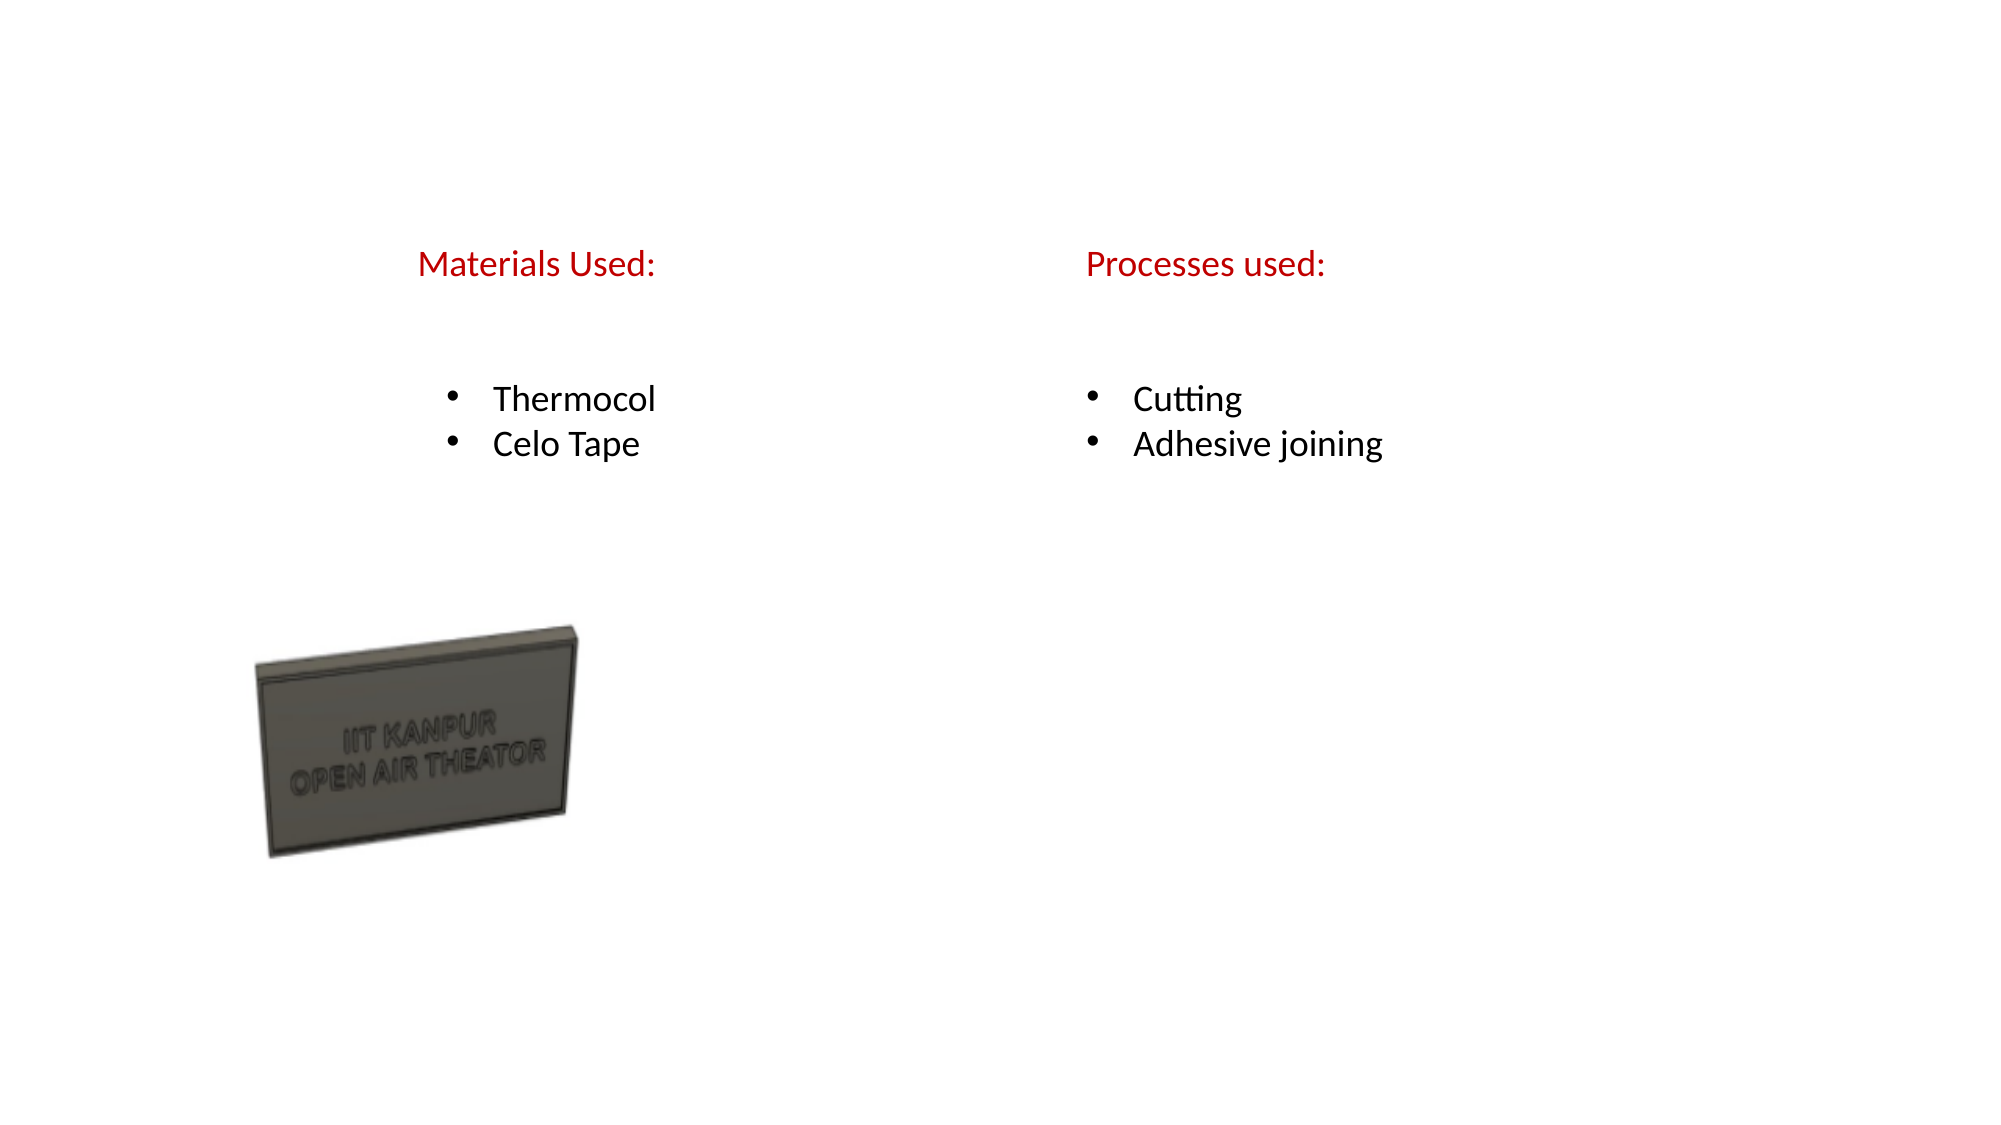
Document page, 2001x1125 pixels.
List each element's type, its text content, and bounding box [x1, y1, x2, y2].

text_box Cutting Adhesive joining [1071, 366, 1399, 471]
text_box Processes used: [1071, 231, 1350, 292]
picture [123, 562, 749, 986]
text_box Thermocol Celo Tape [431, 366, 672, 471]
text_box Materials Used: [402, 231, 672, 292]
